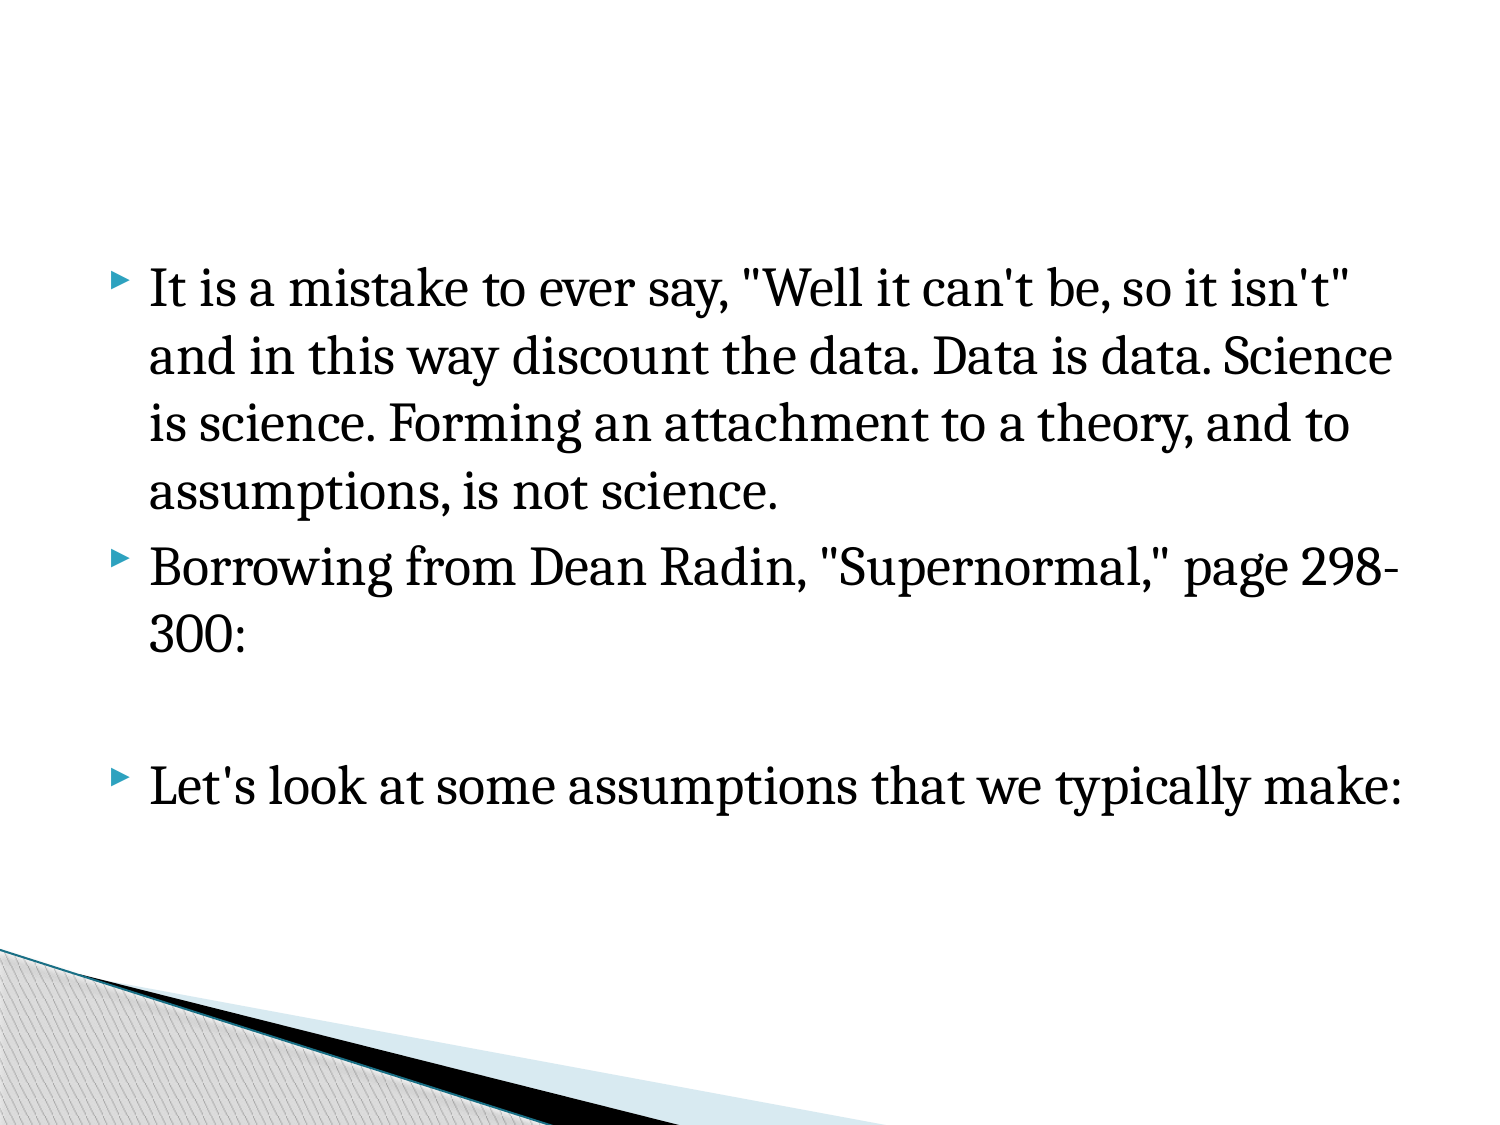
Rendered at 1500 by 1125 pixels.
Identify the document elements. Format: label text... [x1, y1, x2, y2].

list It is a mistake to ever say, "Well it can't be, so it isn't" and in this way discount the data. Data is data. Science is science. Forming an attachment to a theory, and to assumptions, is not science. Borrowing from Dean Radin, "Supernormal," page 298-300: Let's look at some assumptions that we typically make: [75, 242, 1425, 986]
